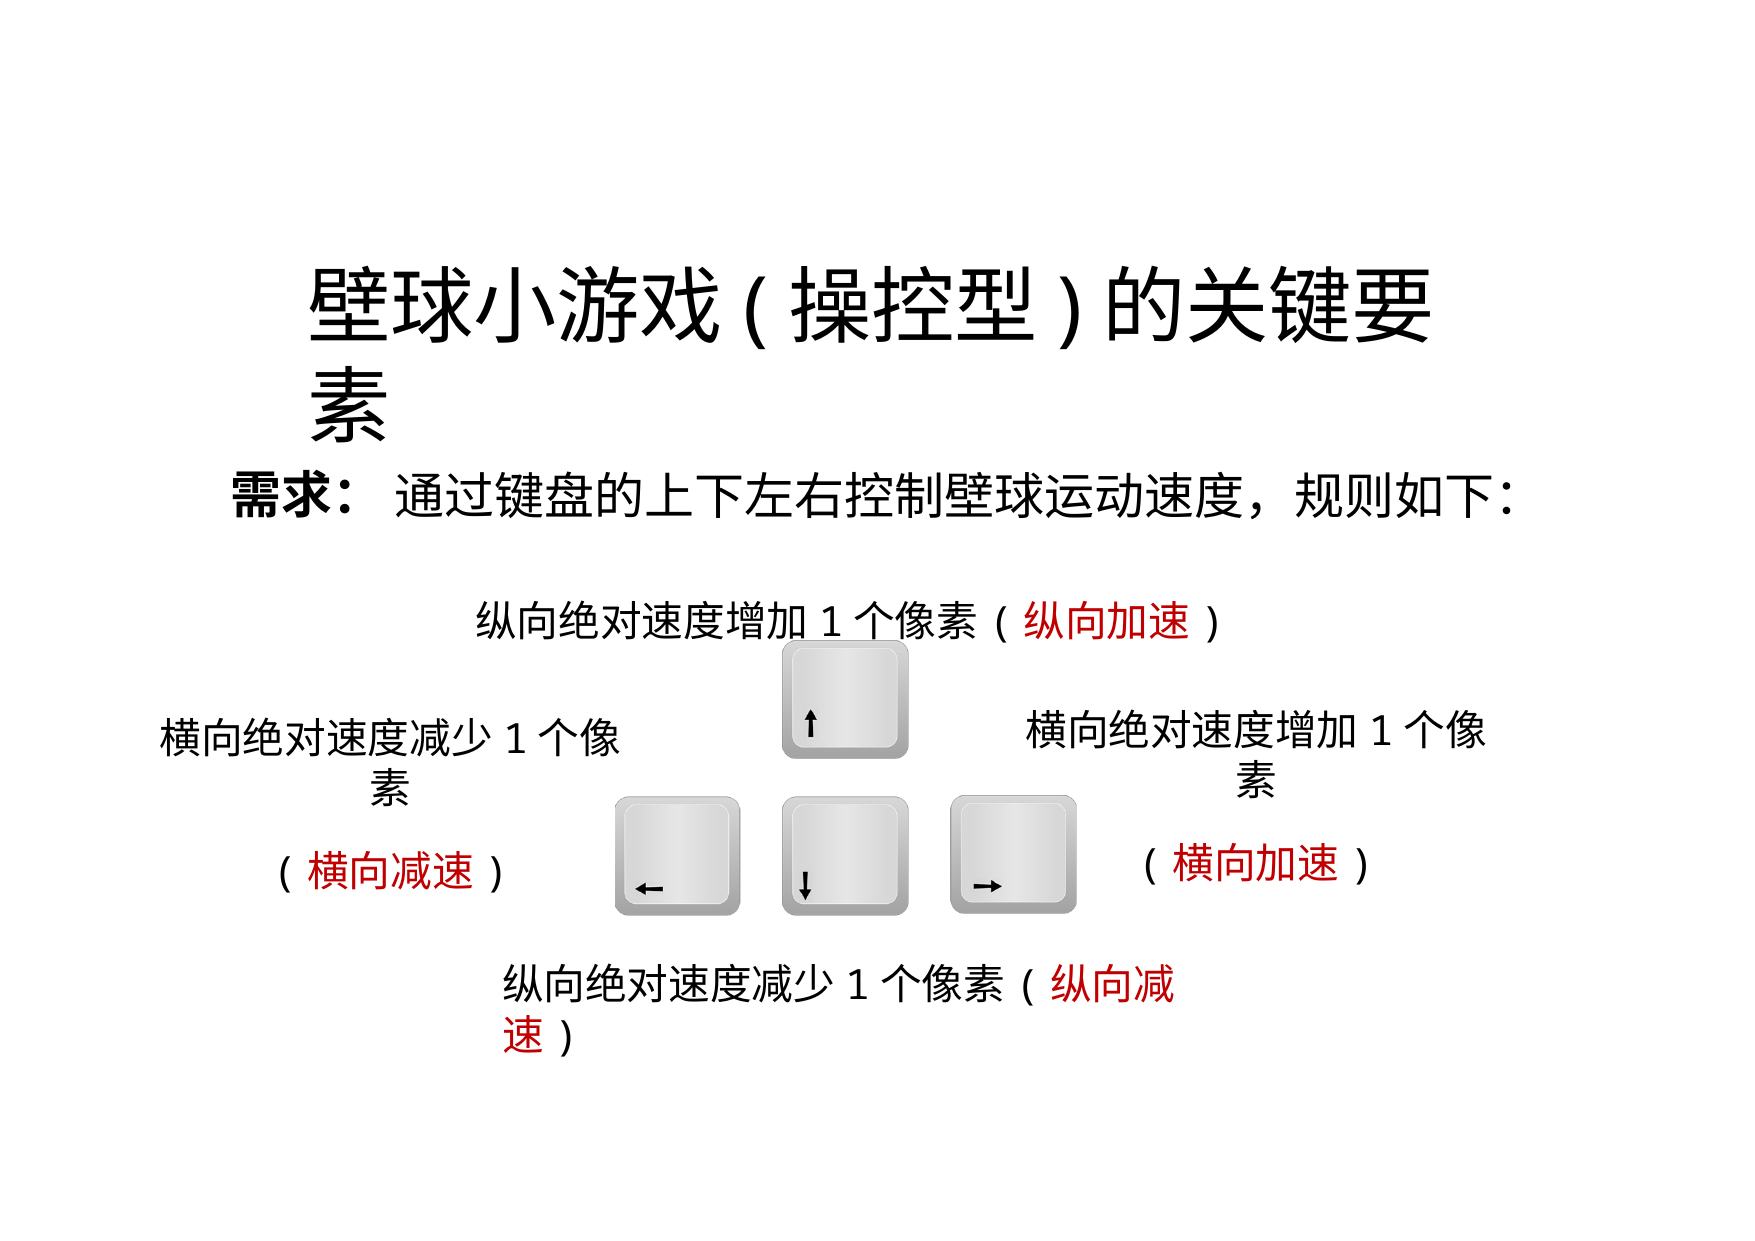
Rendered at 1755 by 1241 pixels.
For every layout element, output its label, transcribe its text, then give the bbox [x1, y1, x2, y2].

text_box 横向绝对速度减少1个像素 (横向减速) [148, 710, 634, 895]
text_box 纵向绝对速度减少1个像素(纵向减速) [500, 956, 1198, 1059]
picture [782, 640, 909, 760]
text_box 横向绝对速度增加1个像素 (横向加速) [1013, 702, 1499, 887]
title 壁球小游戏(操控型)的关键要素 [305, 251, 1449, 425]
text_box 需求： 通过键盘的上下左右控制壁球运动速度，规则如下： 纵向绝对速度增加1个像素(纵向加速) [228, 425, 1569, 646]
picture [950, 794, 1077, 914]
picture [782, 796, 909, 916]
picture [614, 796, 742, 916]
